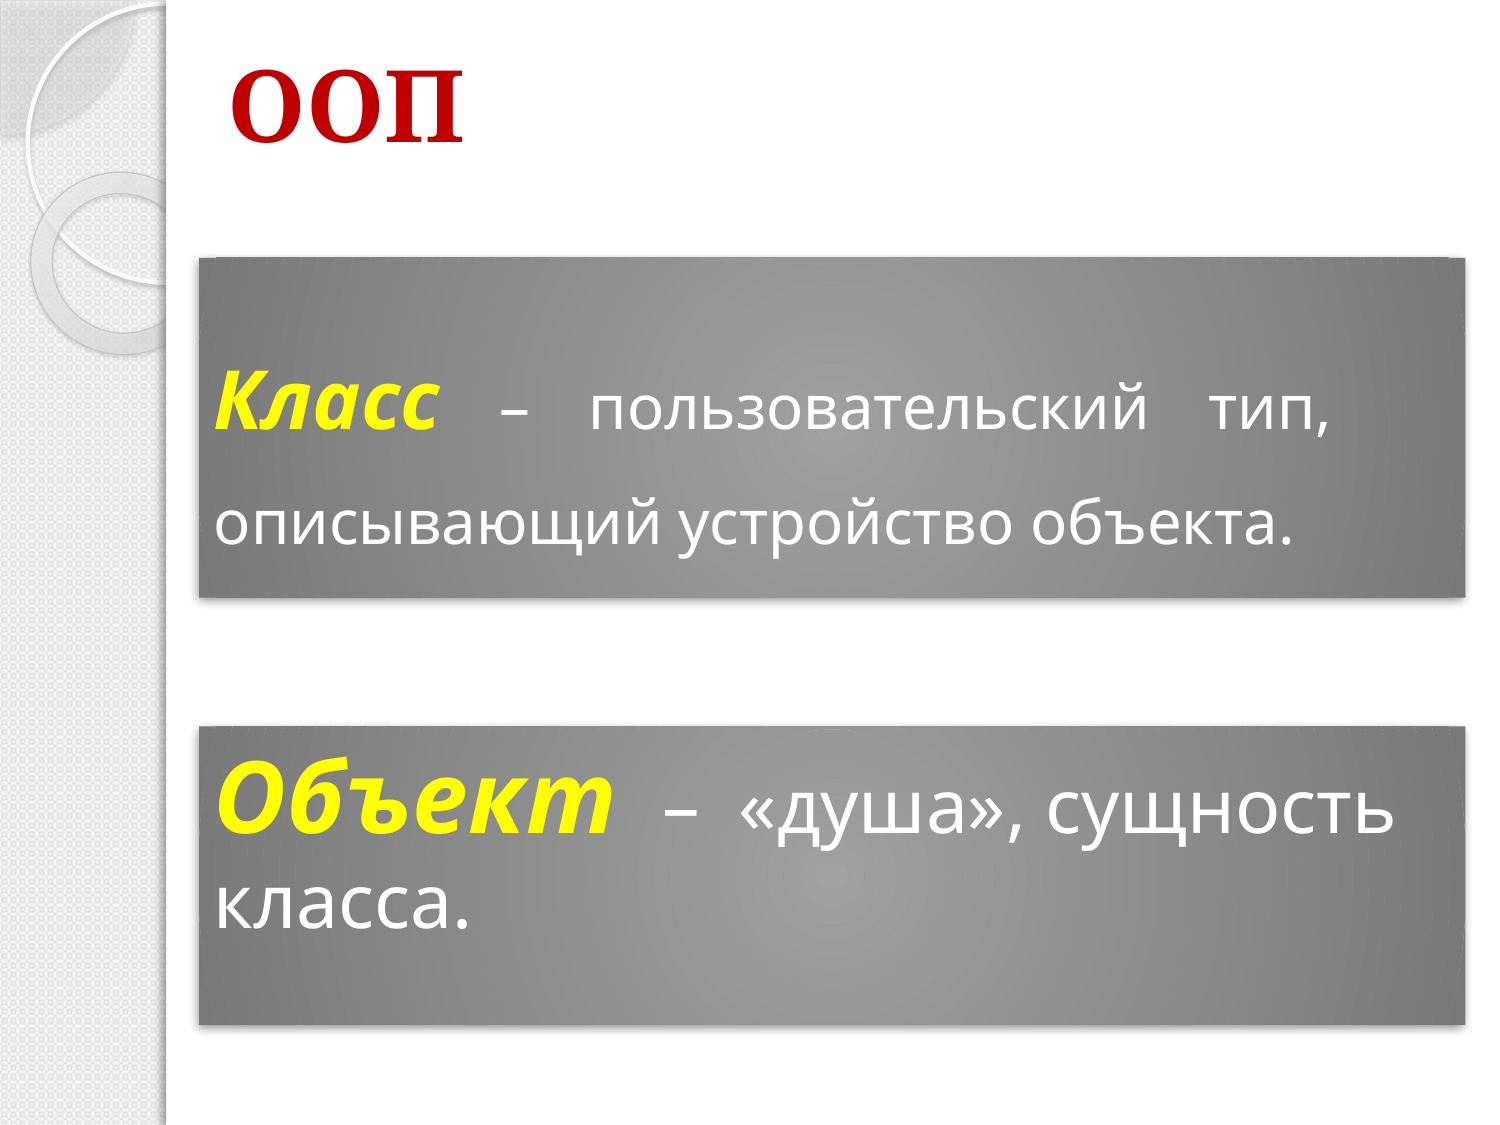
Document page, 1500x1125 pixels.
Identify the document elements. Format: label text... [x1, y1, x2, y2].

list Объект – «душа», сущность класса. [199, 726, 1466, 1025]
title Класс – пользовательский тип, описывающий устройство объекта. [199, 257, 1466, 598]
list ООП [199, 35, 1454, 188]
